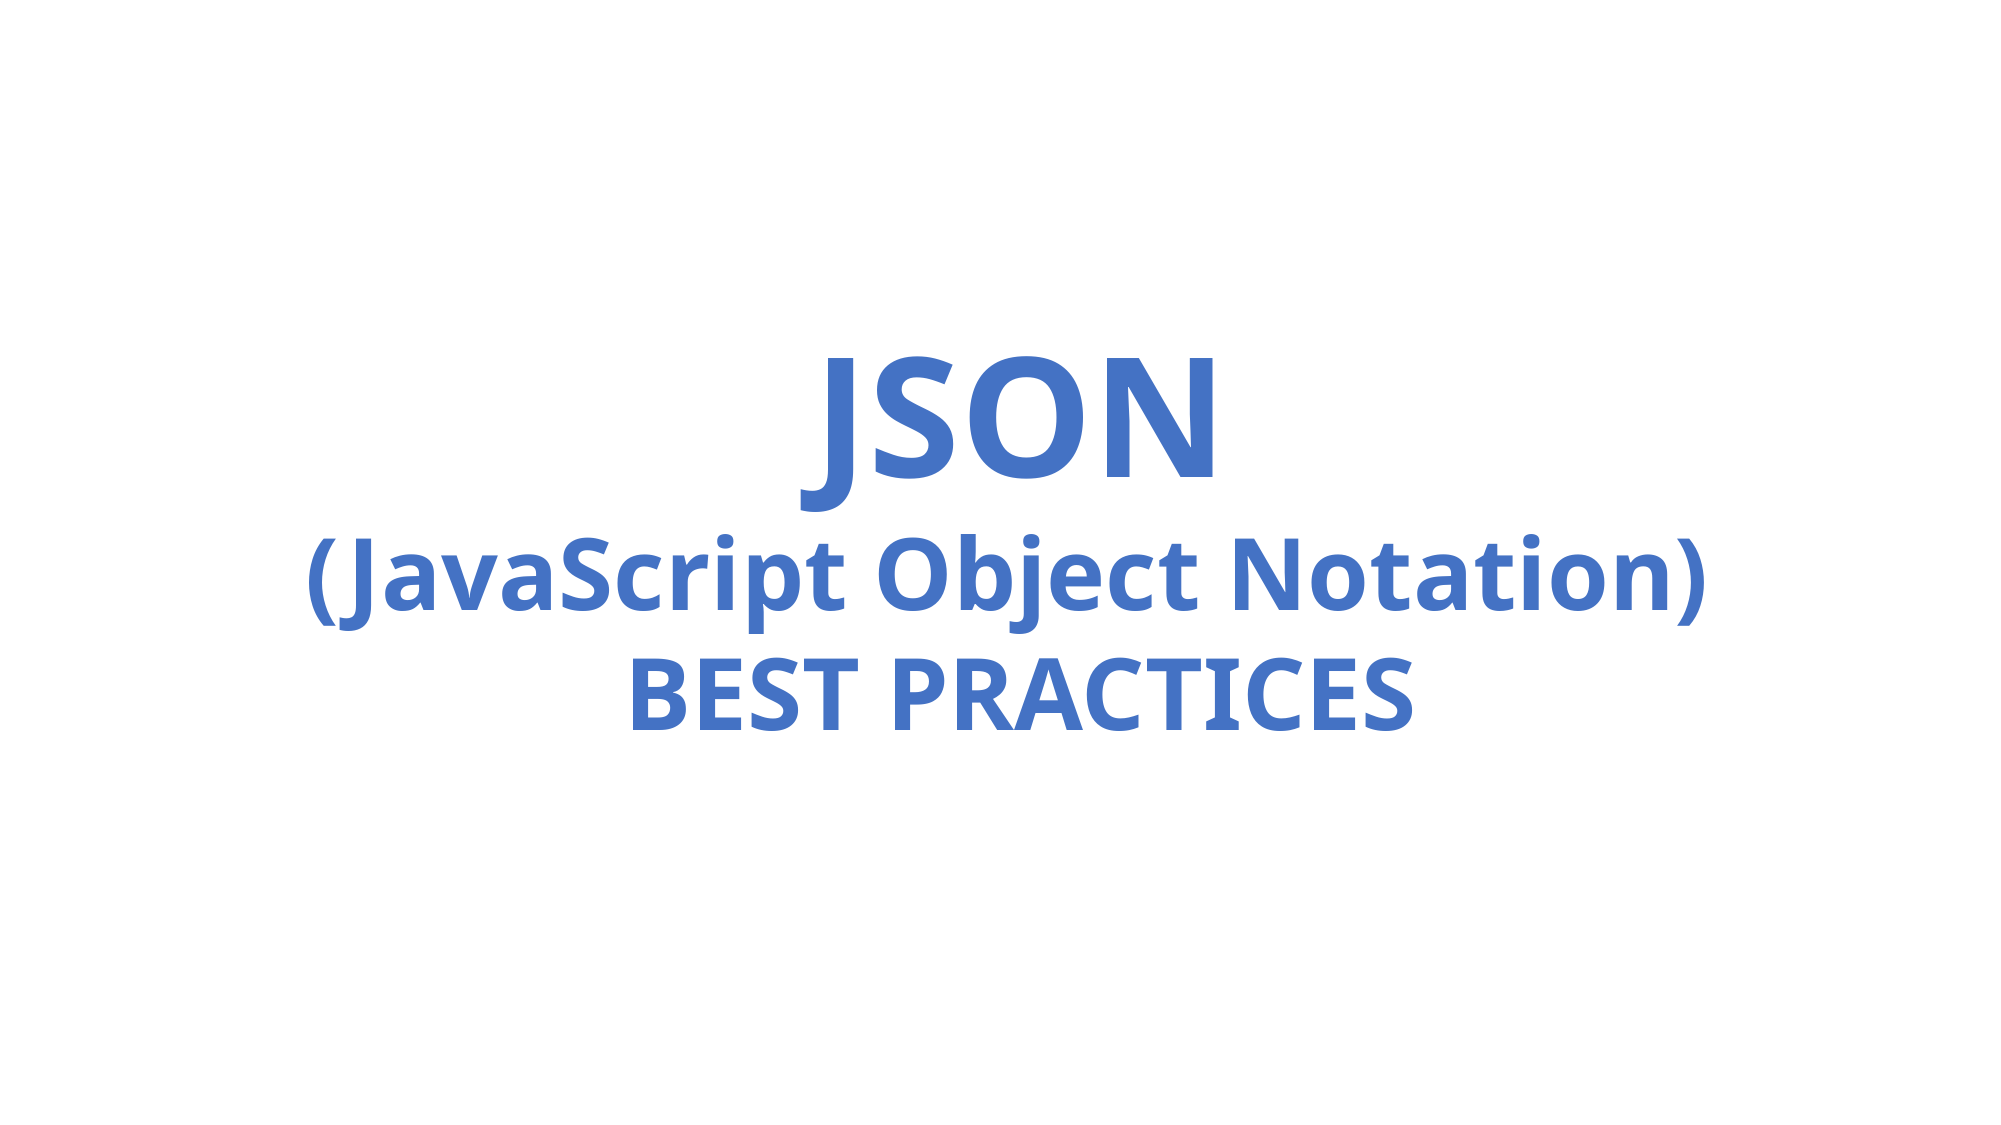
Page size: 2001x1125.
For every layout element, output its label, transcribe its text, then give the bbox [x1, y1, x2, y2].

text_box JSON (JavaScript Object Notation) BEST PRACTICES [141, 303, 1901, 759]
